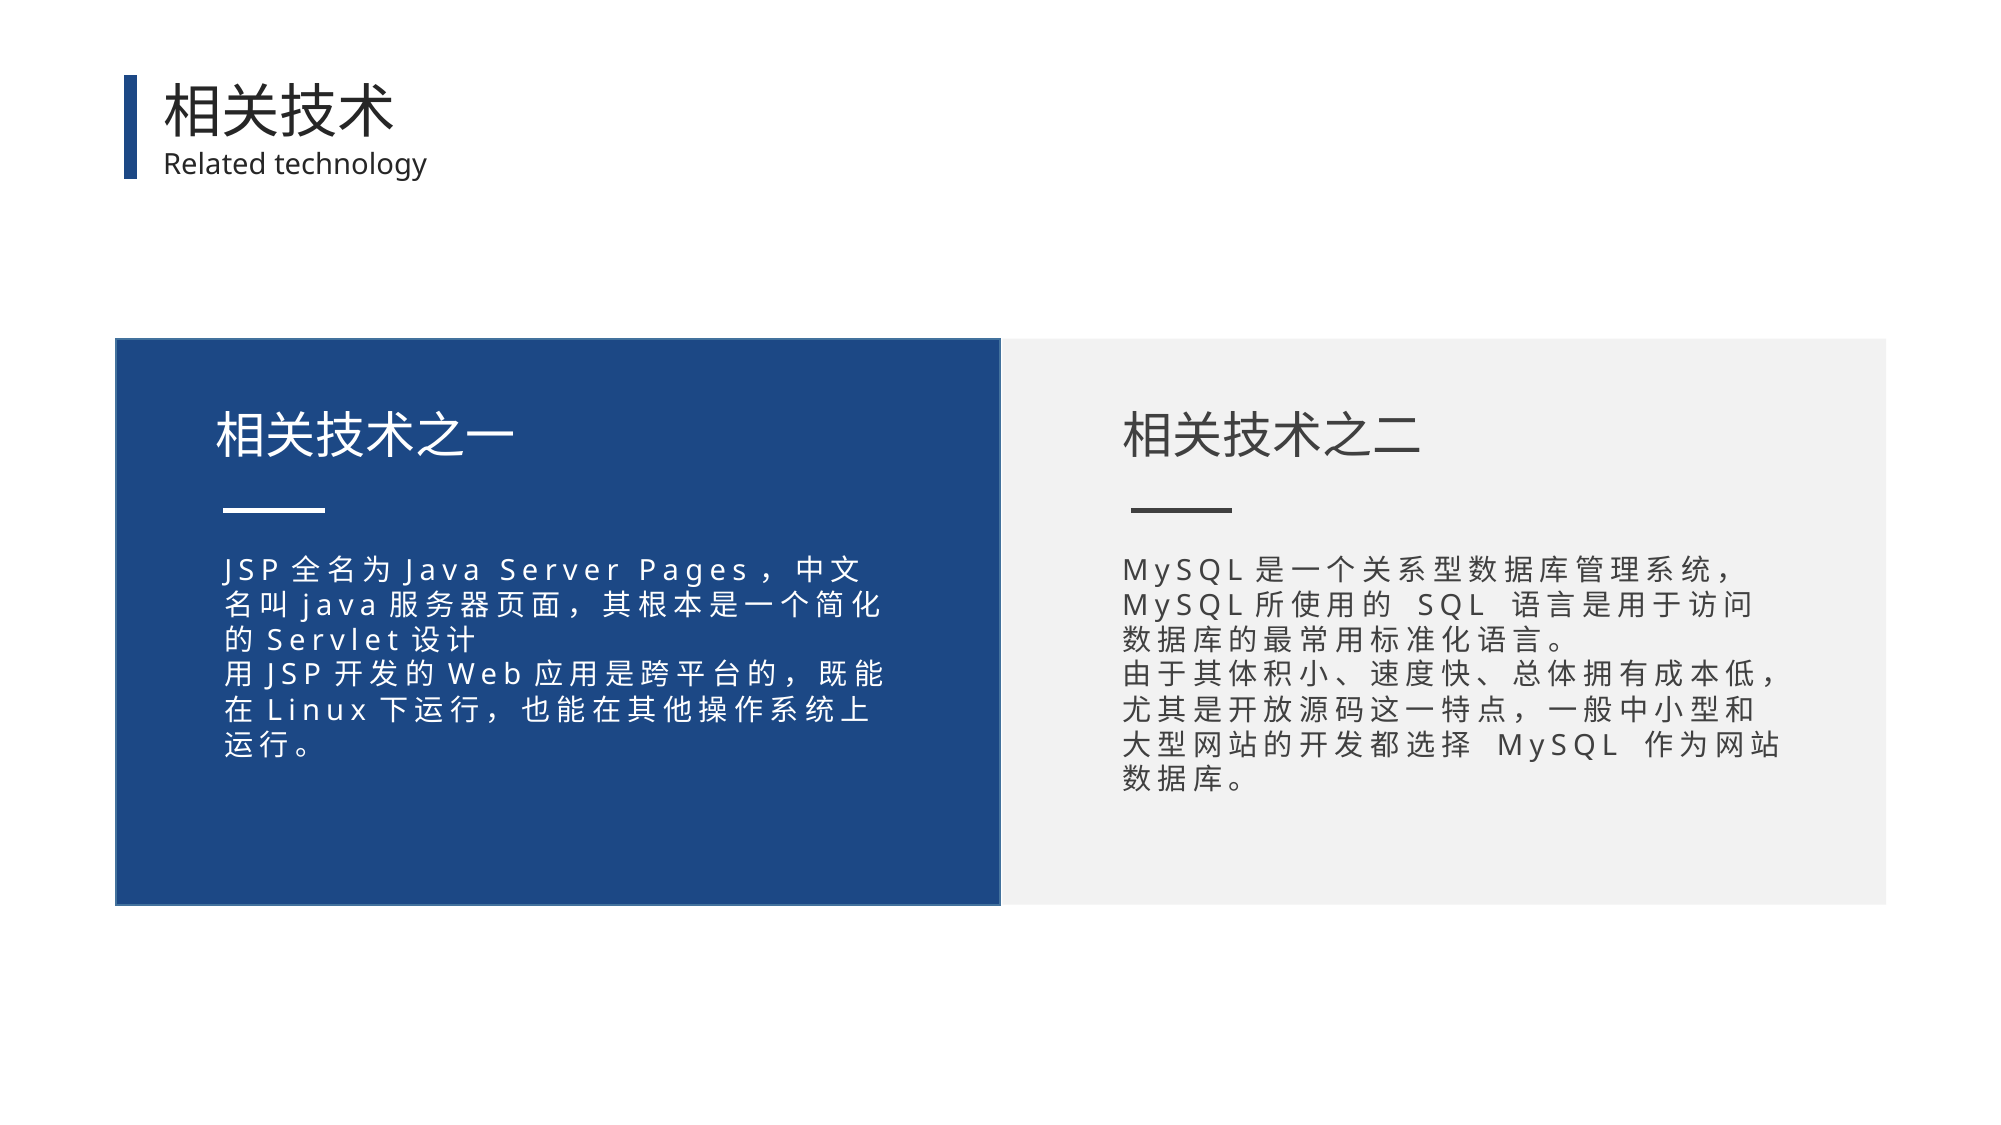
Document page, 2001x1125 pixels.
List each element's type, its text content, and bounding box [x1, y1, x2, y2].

text_box 相关技术之一 [200, 396, 671, 472]
text_box [1001, 338, 1887, 906]
text_box MySQL是一个关系型数据库管理系统，MySQL所使用的 SQL 语言是用于访问数据库的最常用标准化语言。 由于其体积小、速度快、总体拥有成本低，尤其是开放源码这一特点，一般中小型和大型网站的开发都选择 MySQL 作为网站数据库。 [1107, 543, 1804, 843]
text_box 相关技术 [148, 67, 565, 152]
text_box Related technology [148, 137, 518, 188]
text_box [115, 338, 1001, 906]
text_box 相关技术之二 [1108, 396, 1579, 472]
text_box JSP全名为Java Server Pages，中文名叫java服务器页面，其根本是一个简化的Servlet设计 用JSP开发的Web应用是跨平台的，既能在Linux下运行，也能在其他操作系统上运行。 [209, 543, 907, 888]
